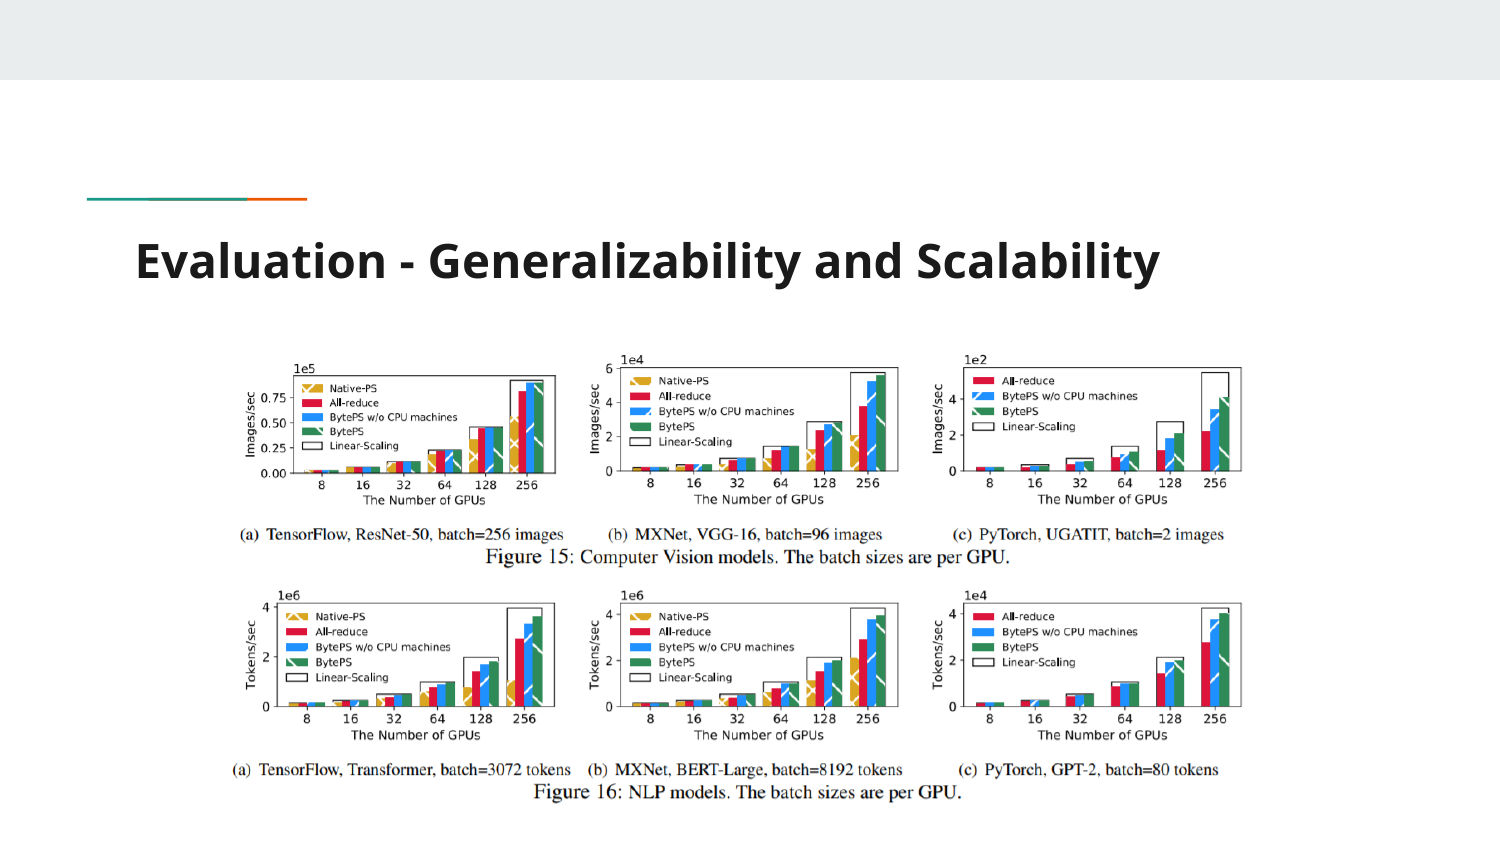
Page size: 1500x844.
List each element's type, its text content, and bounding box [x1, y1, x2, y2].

picture [206, 319, 1294, 810]
title Evaluation - Generalizability and Scalability [119, 216, 1381, 305]
